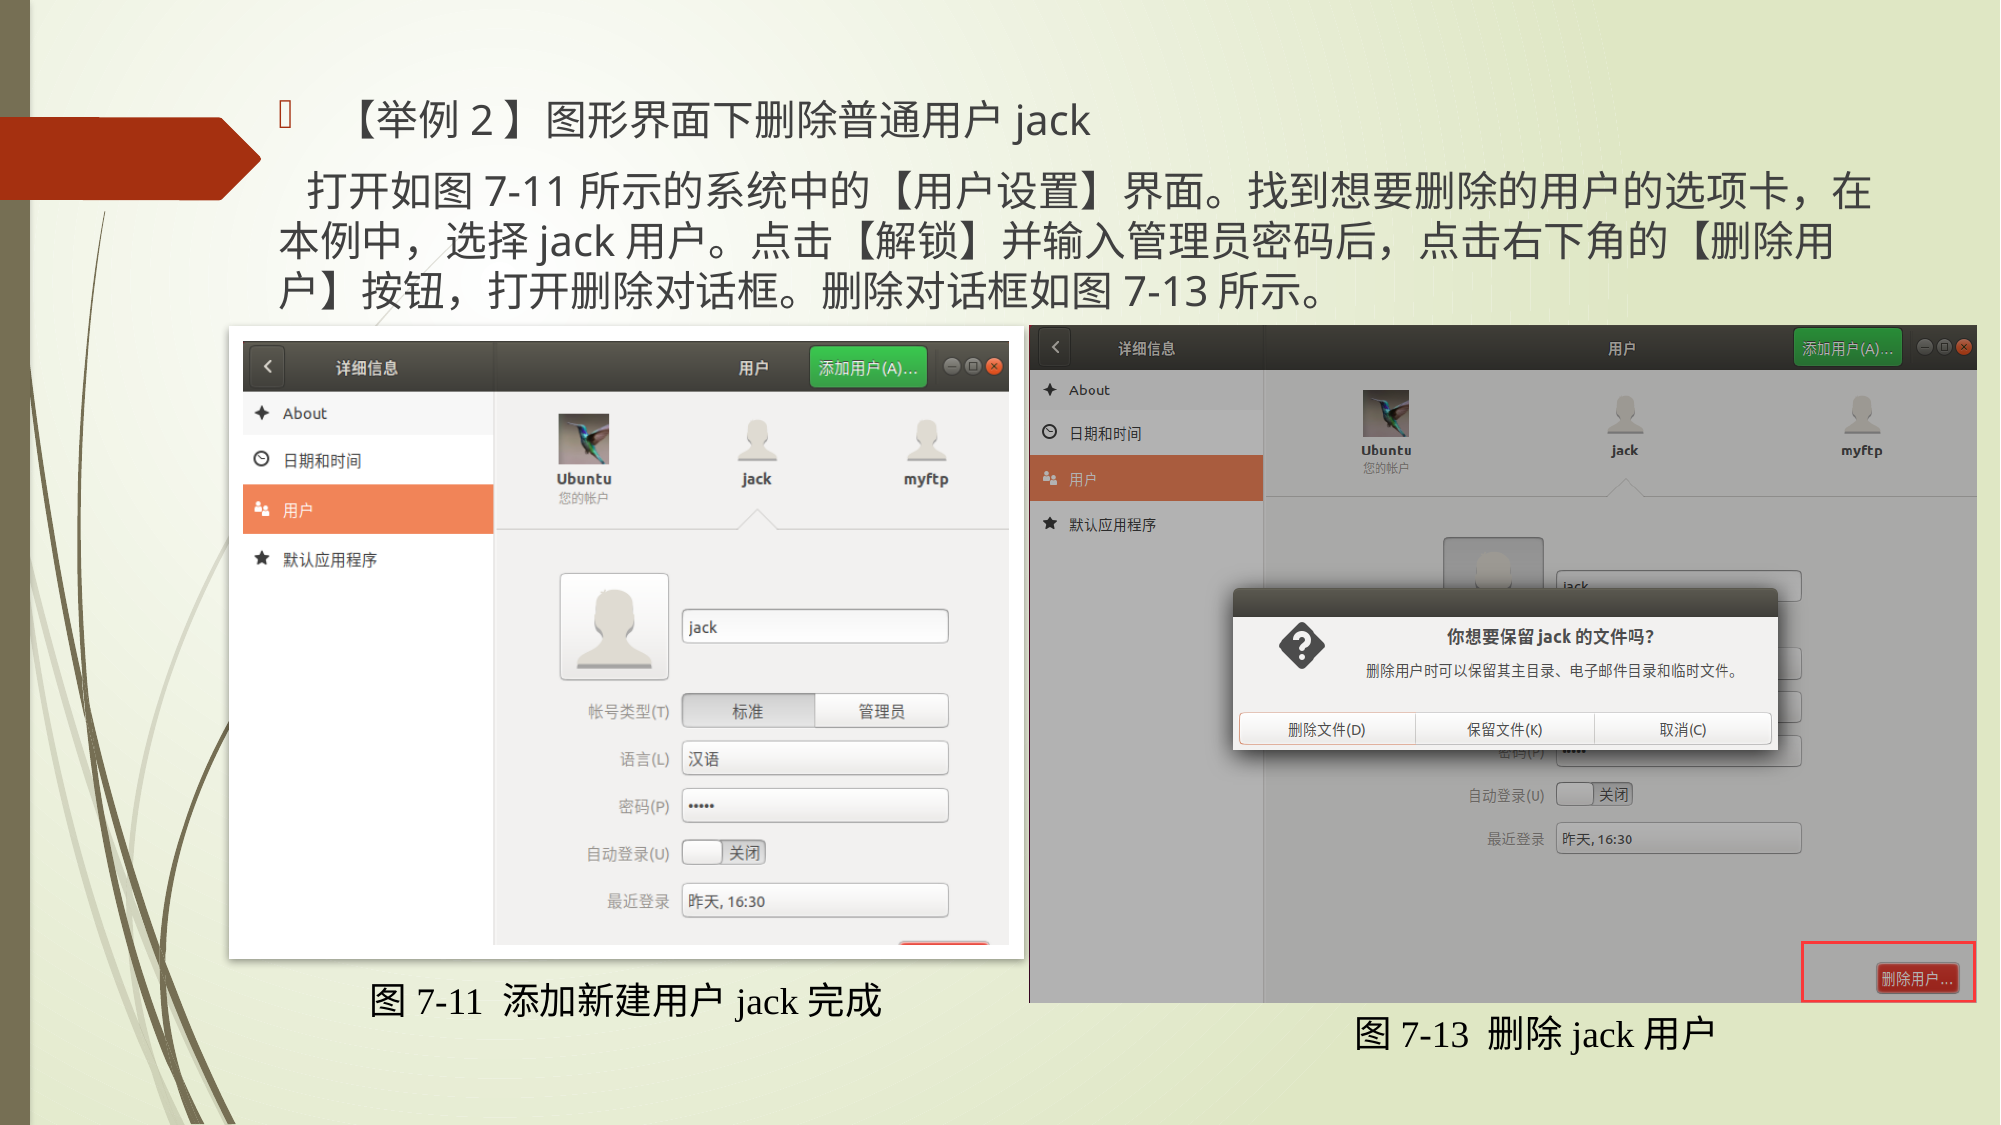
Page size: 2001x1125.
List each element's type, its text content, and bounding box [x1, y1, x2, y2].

picture [1029, 325, 1977, 1003]
text_box 图7-13 删除jack用户 [1339, 1009, 1734, 1062]
text_box 图7-11 添加新建用户jack完成 [355, 970, 898, 1030]
picture [242, 340, 1010, 945]
list 【举例2】图形界面下删除普通用户jack 打开如图7-11所示的系统中的【用户设置】界面。找到想要删除的用户的选项卡，在本例中，选择jack用户。点击【解锁】并输入管理员密码后，点击右下角的【删除用户】按钮，打开删除对话框。删除对话框如图7-13所示。 [263, 86, 1903, 325]
